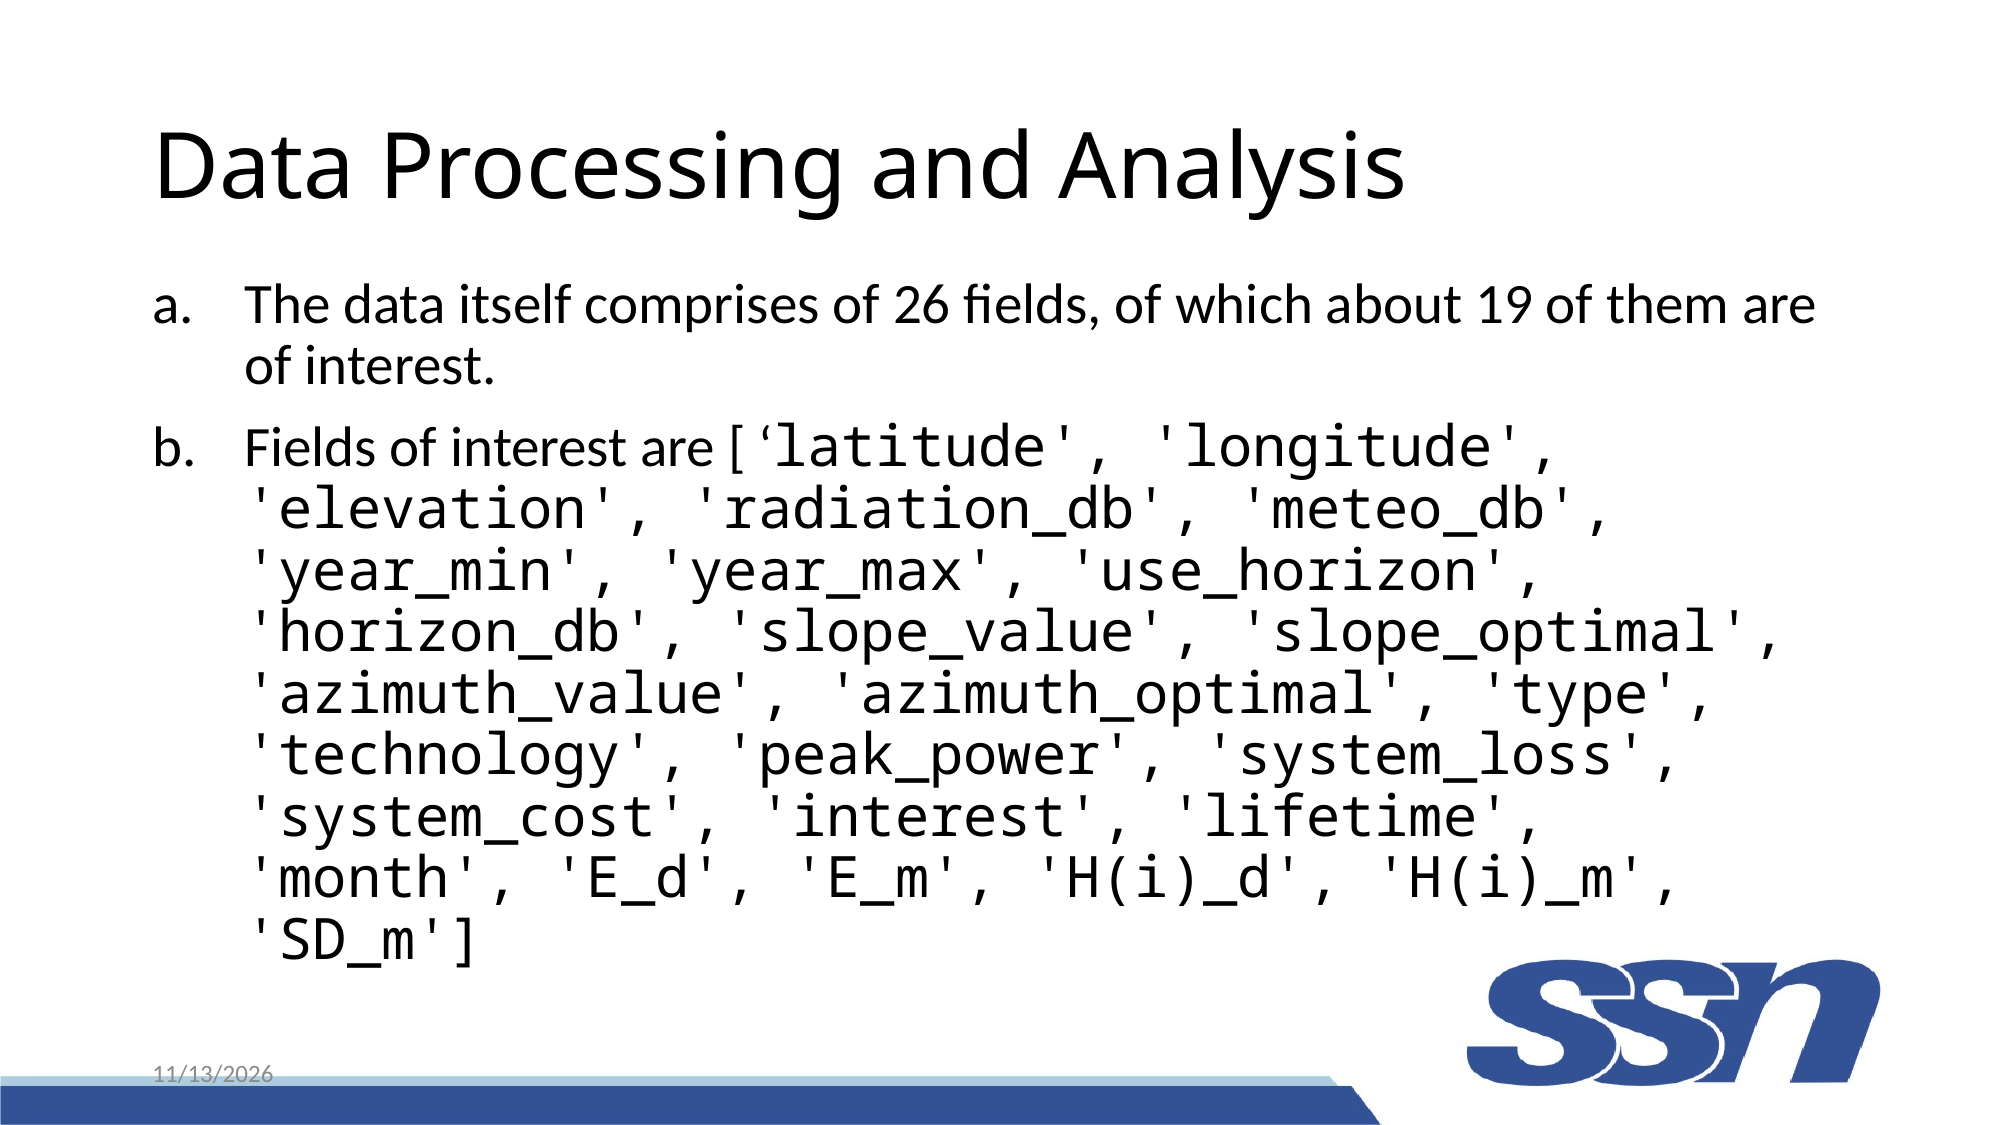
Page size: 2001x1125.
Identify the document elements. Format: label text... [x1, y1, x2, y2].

picture [0, 916, 1967, 1125]
footer [662, 1042, 1338, 1103]
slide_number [137, 1042, 588, 1103]
title Data Processing and Analysis [137, 59, 1863, 266]
list The data itself comprises of 26 fields, of which about 19 of them are of interest. Fields of interest are [ ‘latitude', 'longitude', 'elevation', 'radiation_db', 'meteo_db', 'year_min', 'year_max', 'use_horizon', 'horizon_db', 'slope_value', 'slope_optimal', 'azimuth_value', 'azimuth_optimal', 'type', 'technology', 'peak_power', 'system_loss', 'system_cost', 'interest', 'lifetime', 'month', 'E_d', 'E_m', 'H(i)_d', 'H(i)_m', 'SD_m'] [137, 266, 1863, 981]
